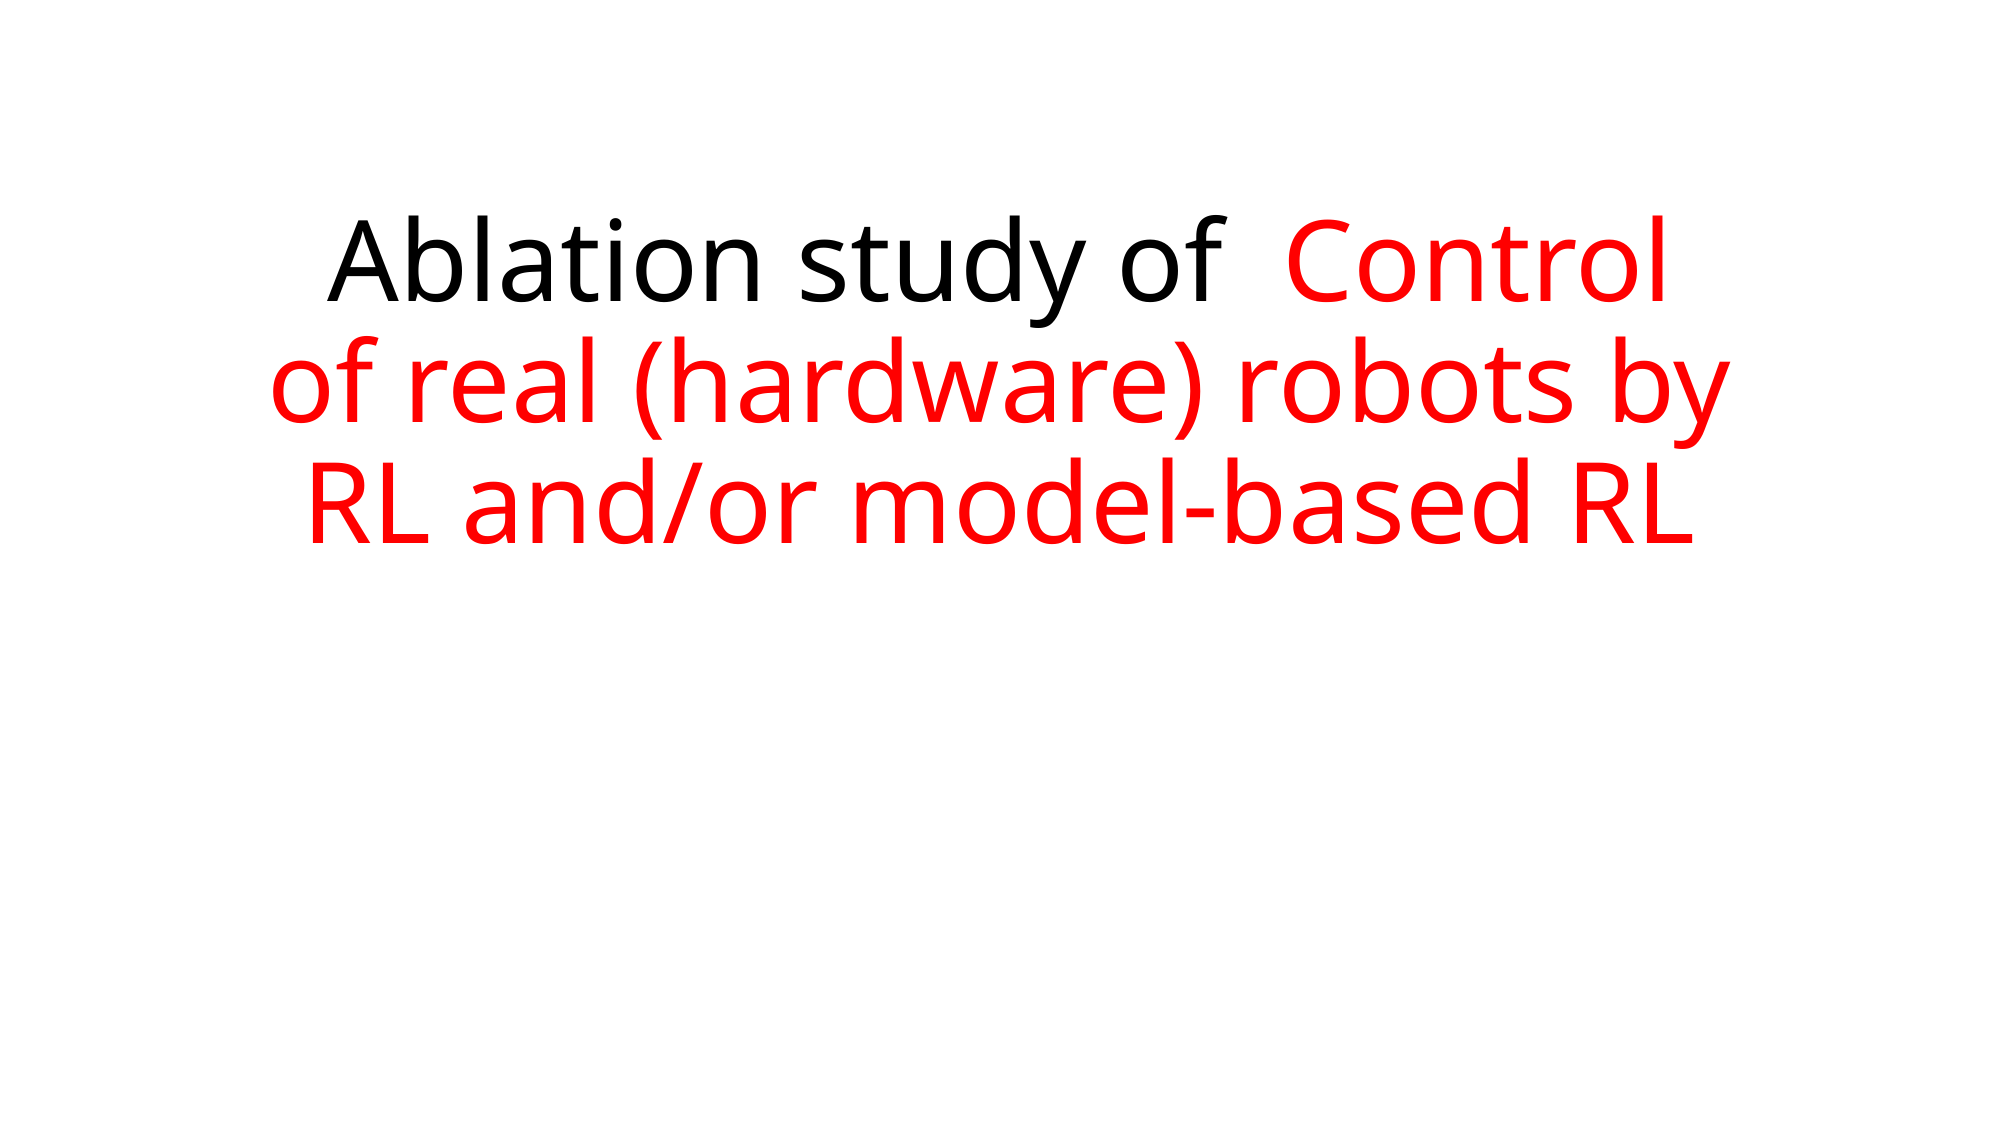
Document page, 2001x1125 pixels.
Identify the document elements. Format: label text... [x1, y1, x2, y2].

title Ablation study of Control of real (hardware) robots by RL and/or model-based RL [249, 184, 1750, 576]
